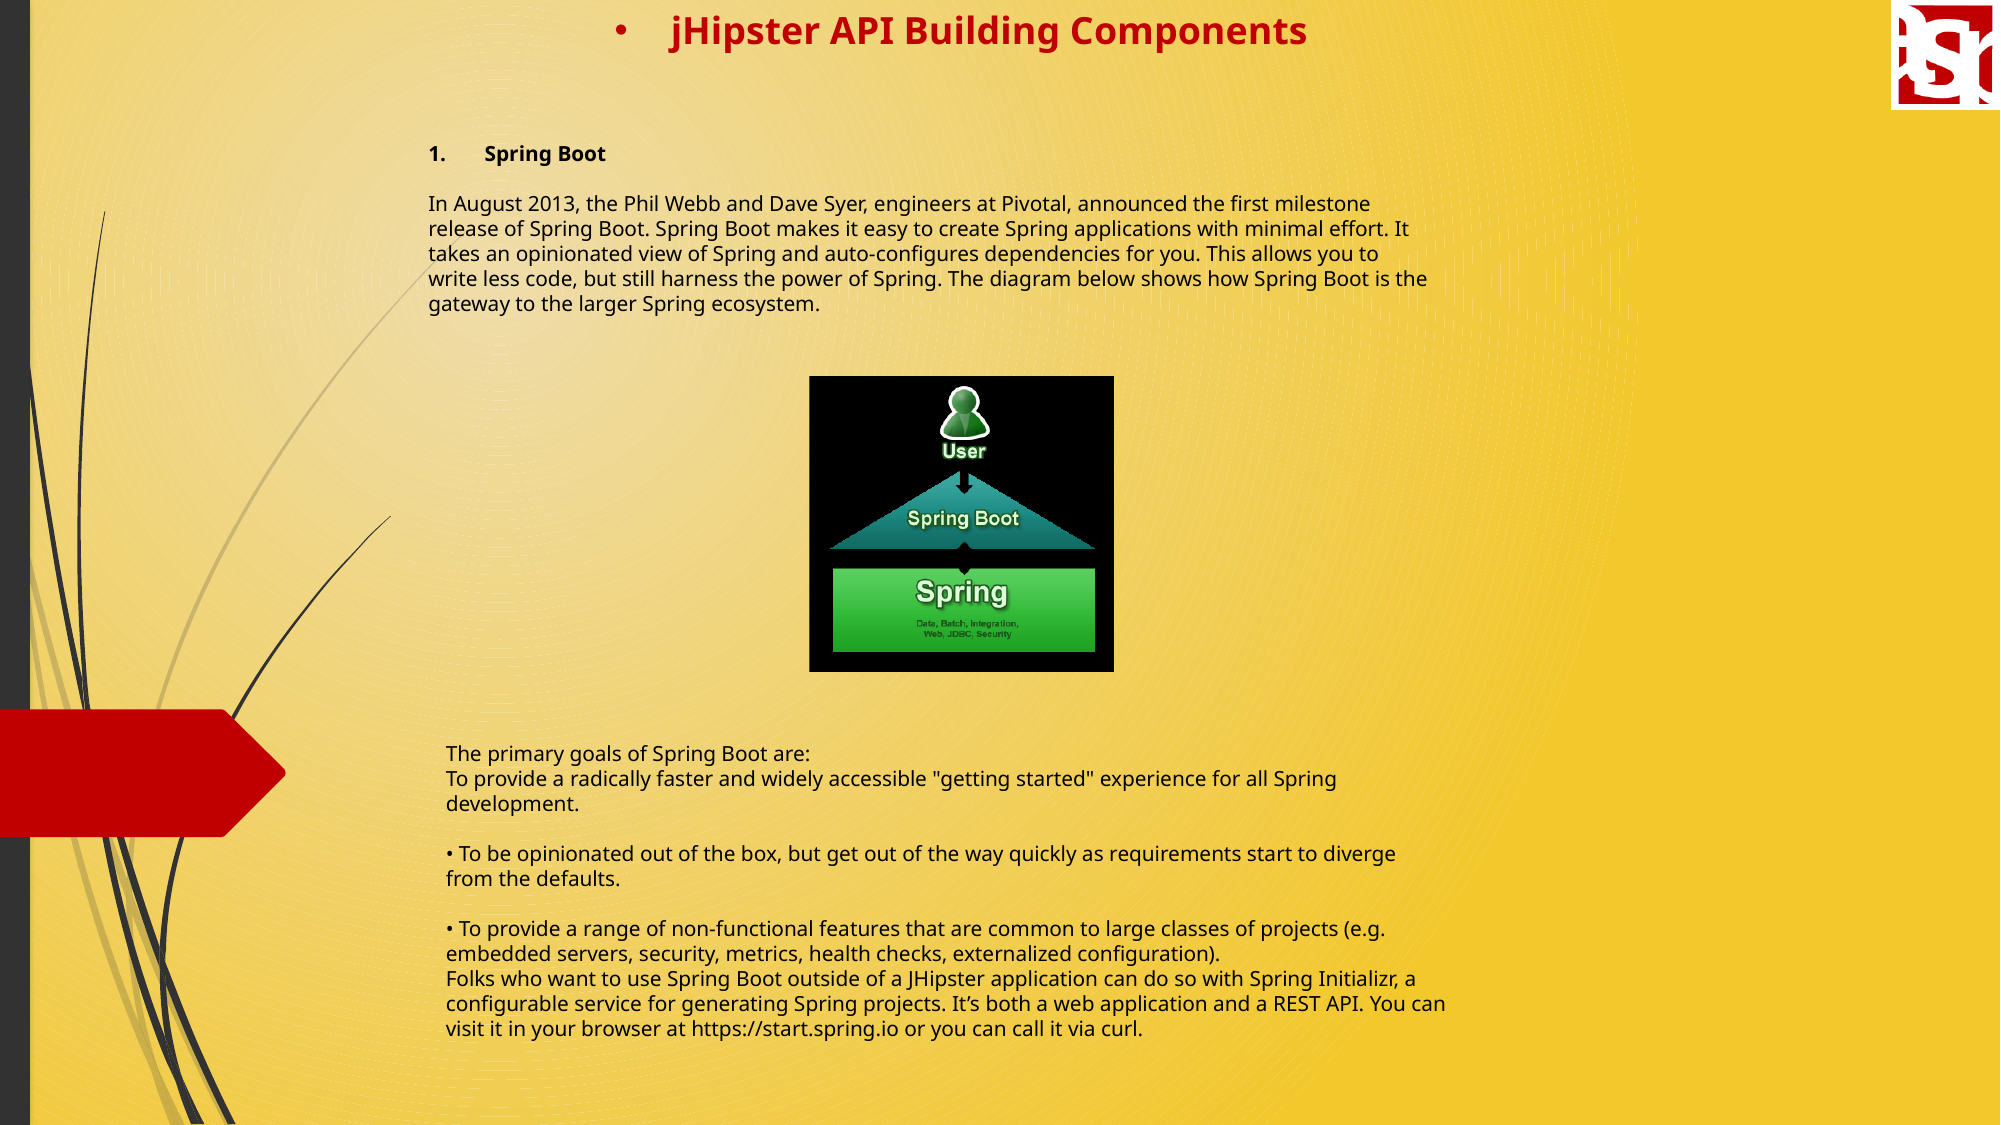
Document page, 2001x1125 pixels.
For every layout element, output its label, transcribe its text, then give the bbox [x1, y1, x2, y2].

text_box jHipster API Building Components [599, 0, 1324, 60]
text_box Spring Boot In August 2013, the Phil Webb and Dave Syer, engineers at Pivotal, announced the first milestone release of Spring Boot. Spring Boot makes it easy to create Spring applications with minimal effort. It takes an opinionated view of Spring and auto-configures dependencies for you. This allows you to write less code, but still harness the power of Spring. The diagram below shows how Spring Boot is the gateway to the larger Spring ecosystem. [413, 133, 1443, 374]
text_box The primary goals of Spring Boot are: To provide a radically faster and widely accessible "getting started" experience for all Spring development. • To be opinionated out of the box, but get out of the way quickly as requirements start to diverge from the defaults. • To provide a range of non-functional features that are common to large classes of projects (e.g. embedded servers, security, metrics, health checks, externalized configuration). Folks who want to use Spring Boot outside of a JHipster application can do so with Spring Initializr, a configurable service for generating Spring projects. It’s both a web application and a REST API. You can visit it in your browser at https://start.spring.io or you can call it via curl. [430, 733, 1461, 1049]
picture [1891, 0, 2000, 111]
picture [809, 375, 1114, 672]
